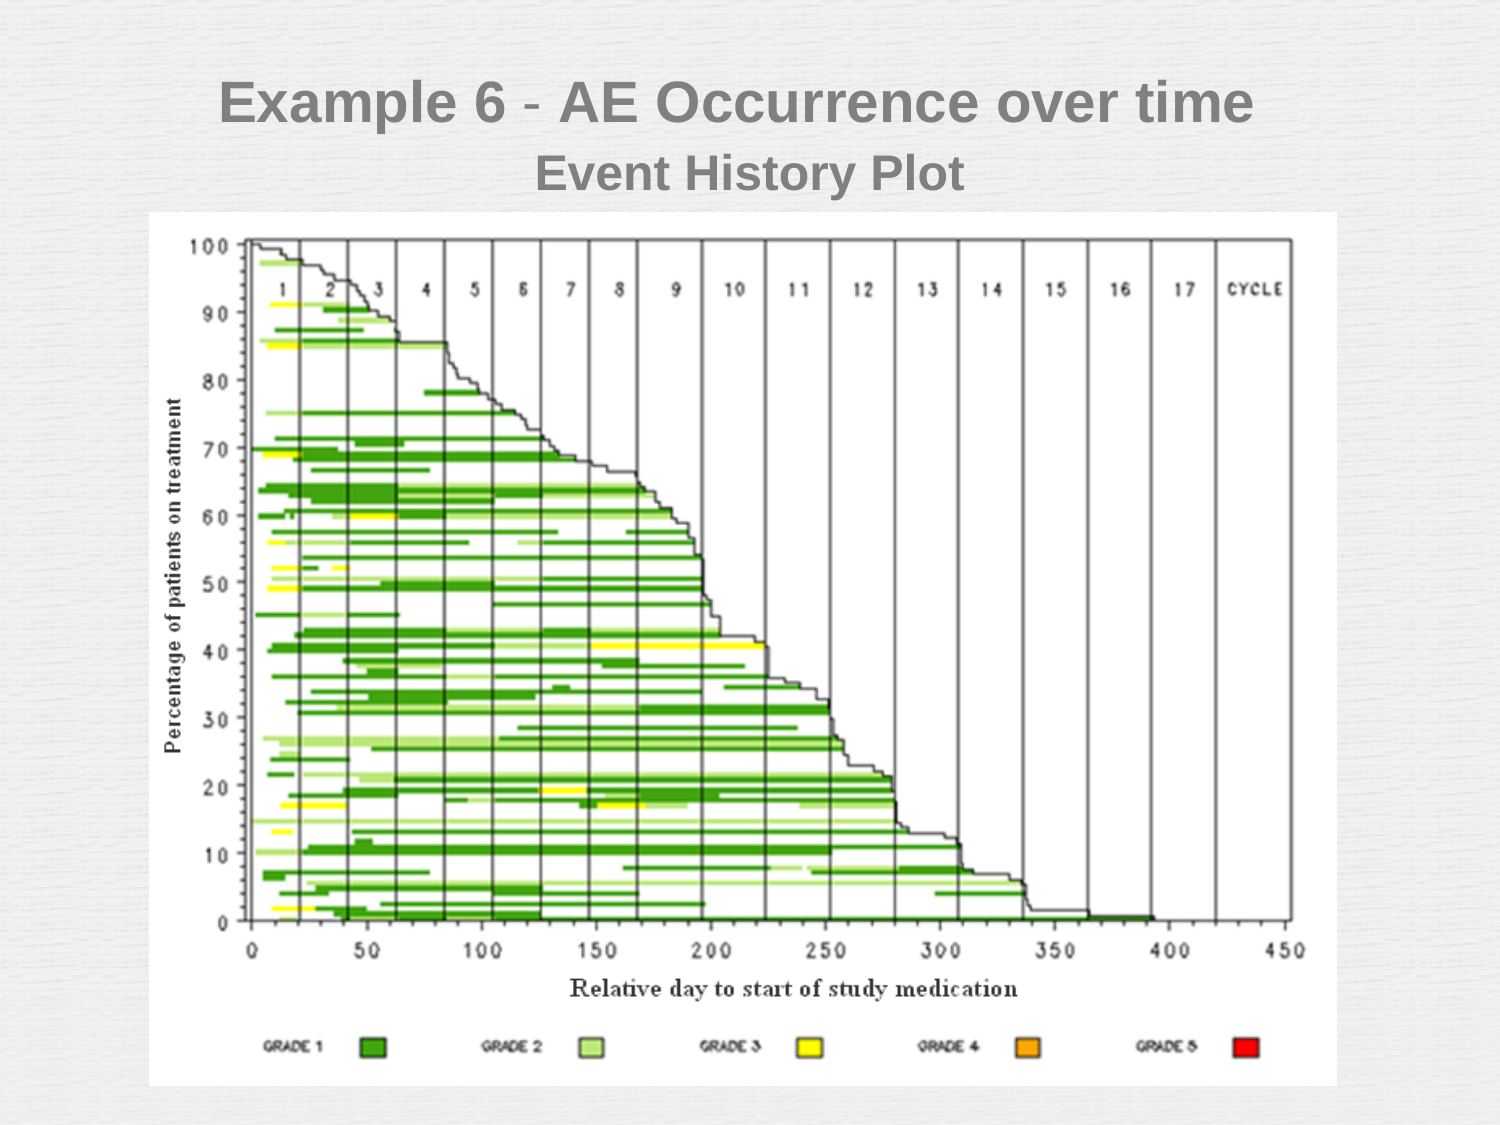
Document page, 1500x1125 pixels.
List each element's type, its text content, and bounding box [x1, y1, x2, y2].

picture [0, 0, 1500, 1125]
text_box Example 6 - AE Occurrence over time Event History Plot [43, 21, 1457, 210]
